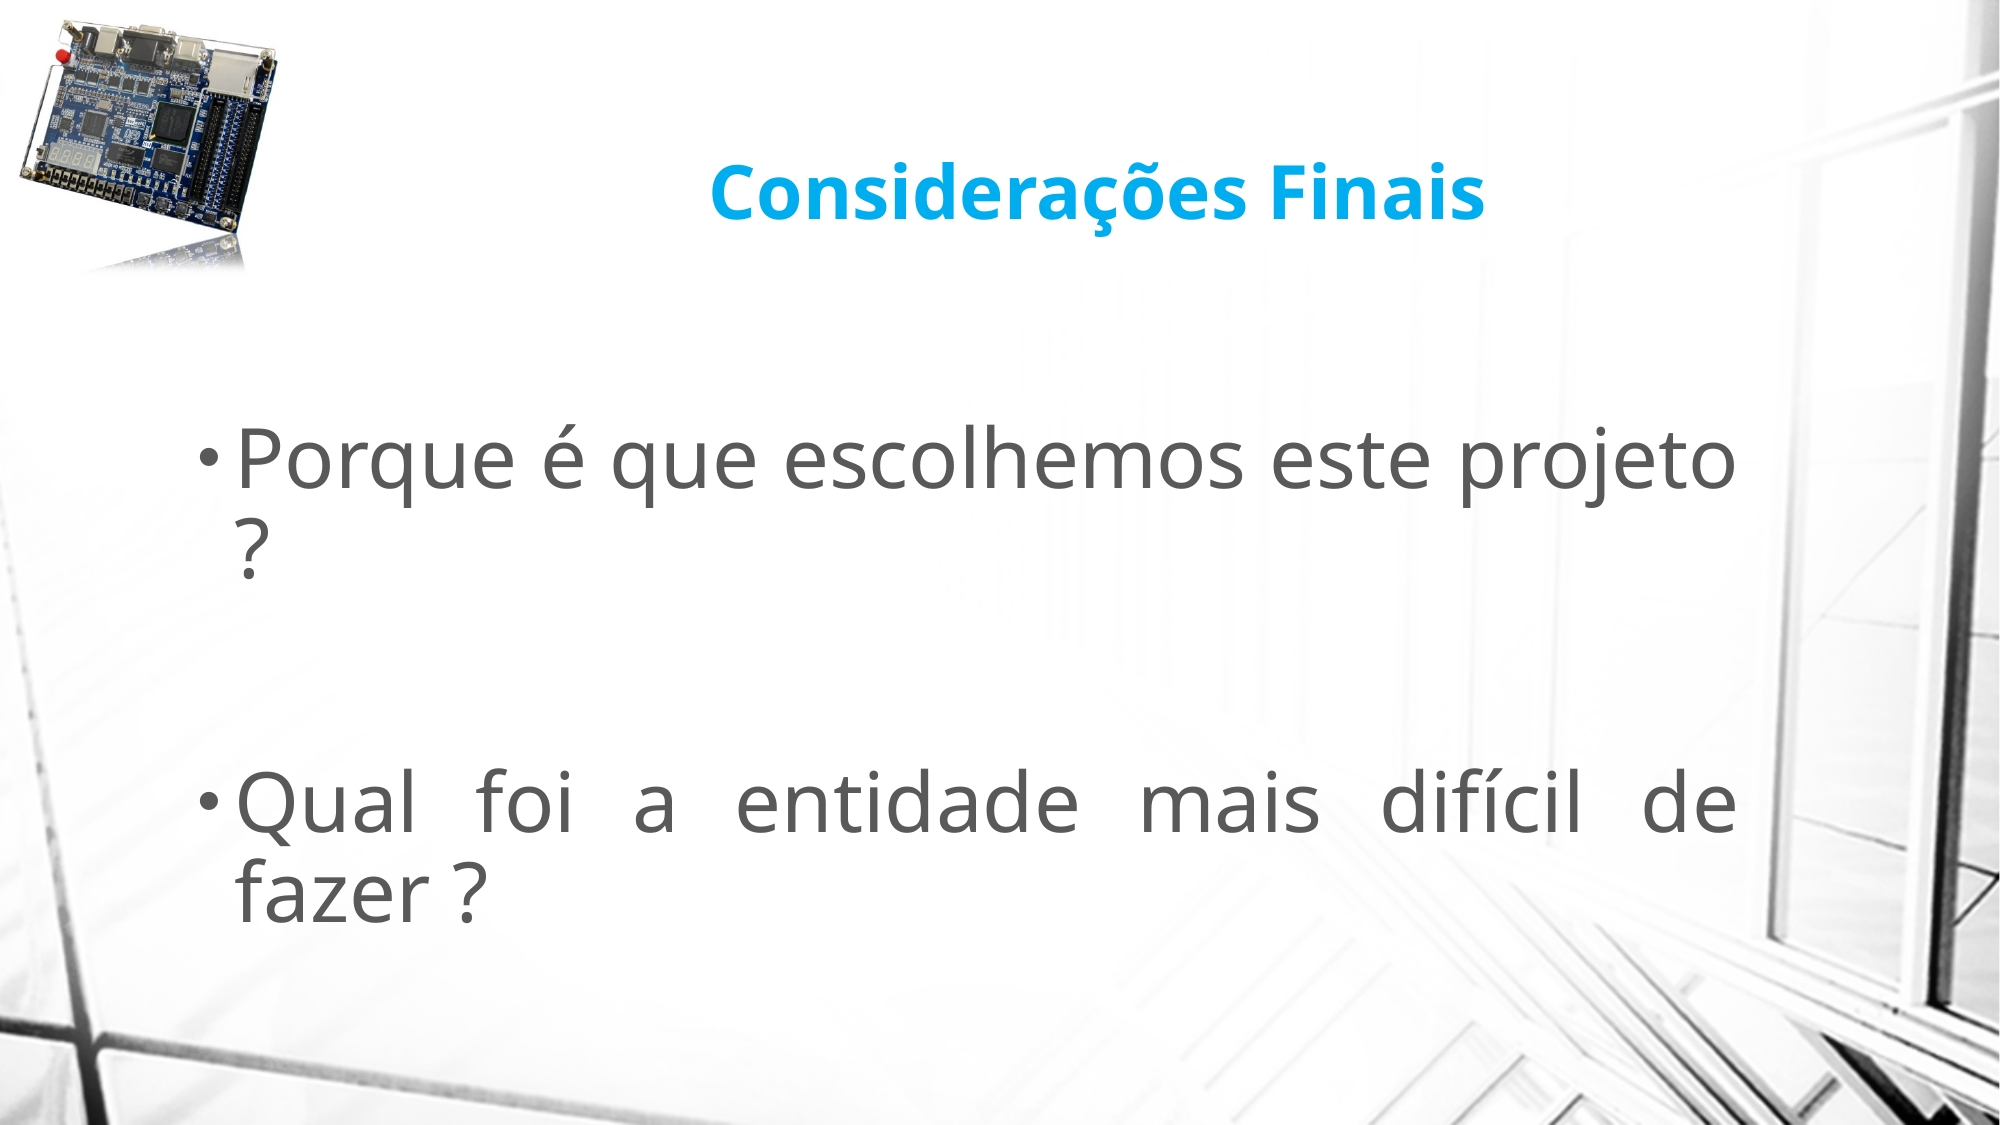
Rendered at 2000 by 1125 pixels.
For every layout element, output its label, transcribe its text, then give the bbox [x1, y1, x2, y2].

list Porque é que escolhemos este projeto ? Qual foi a entidade mais difícil de fazer ? [174, 408, 1756, 988]
title Considerações Finais [385, 66, 1811, 242]
picture [0, 0, 2000, 1125]
